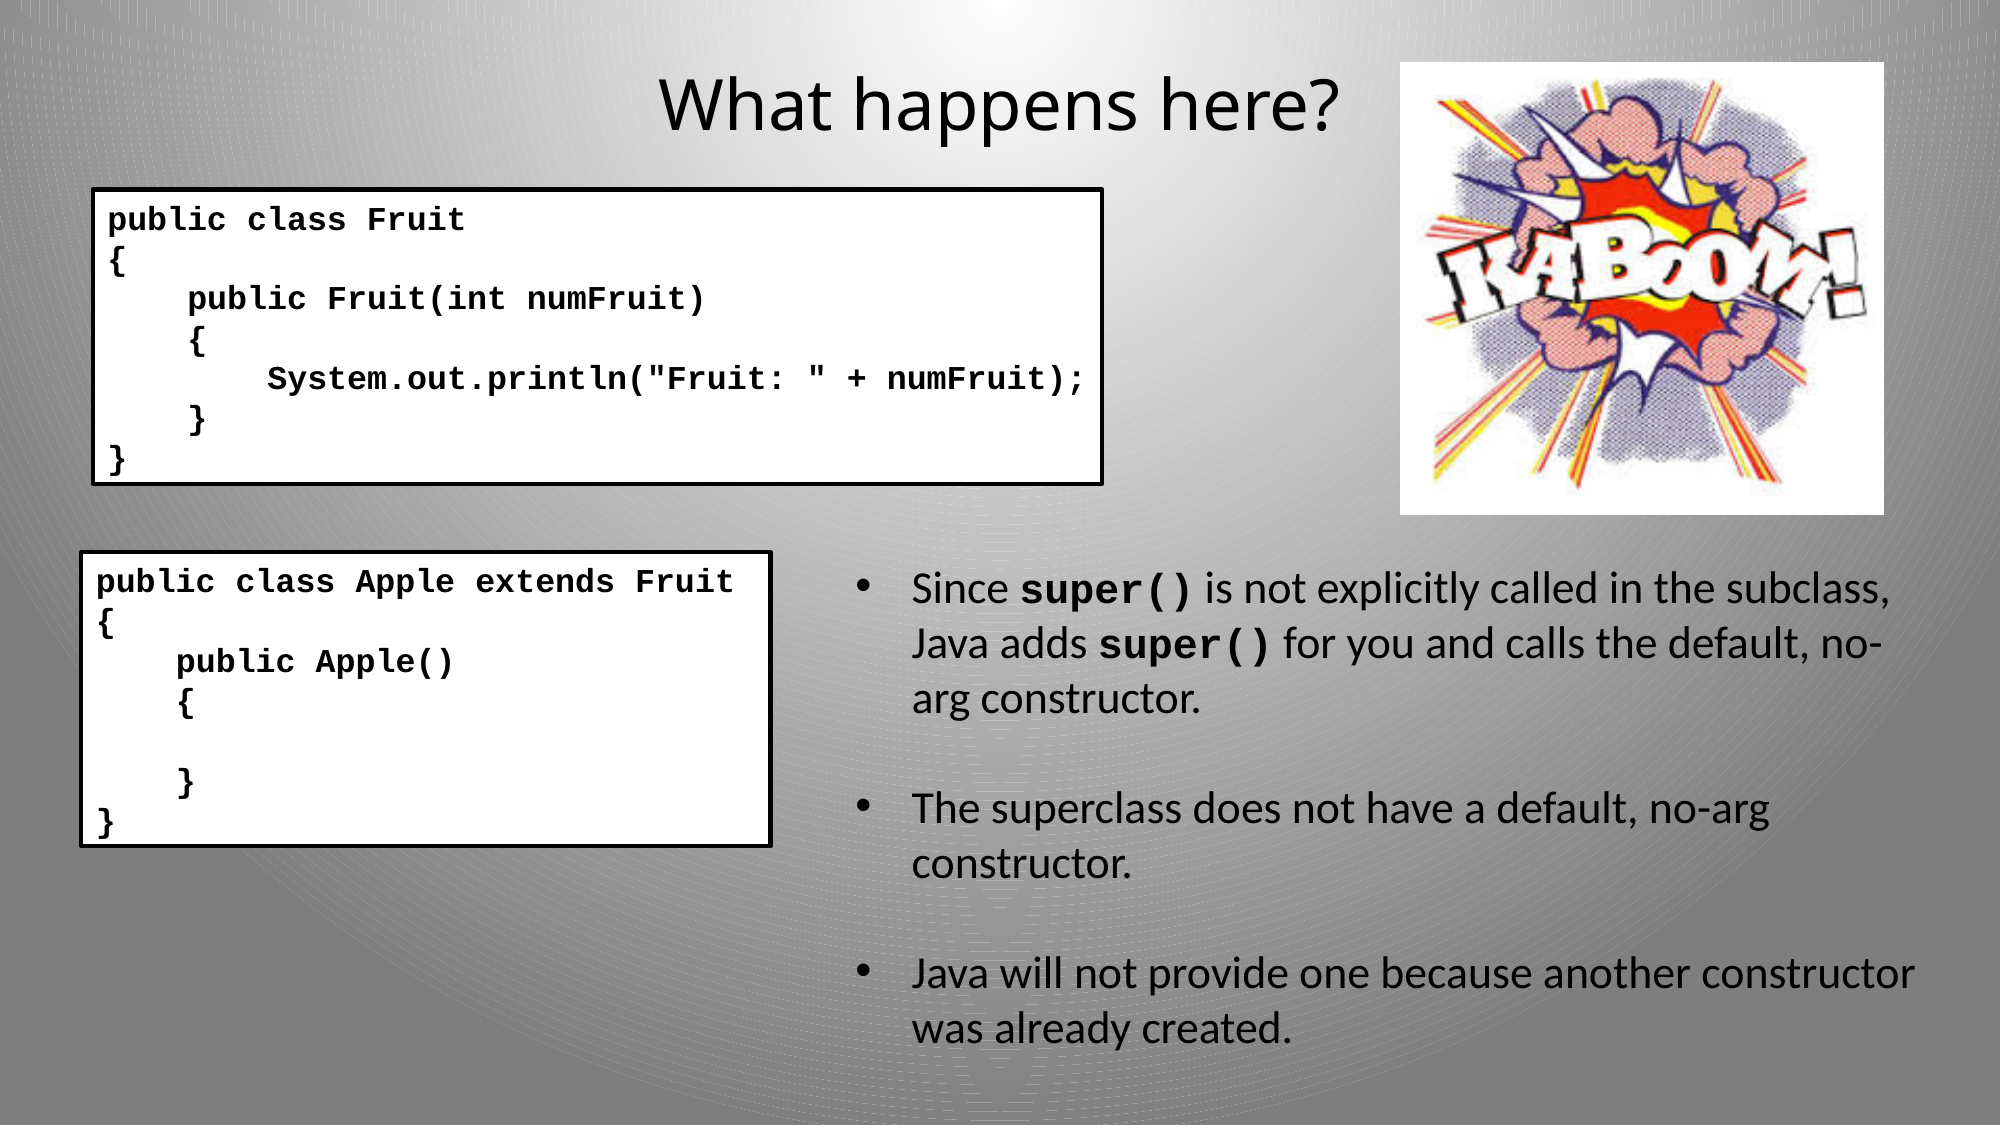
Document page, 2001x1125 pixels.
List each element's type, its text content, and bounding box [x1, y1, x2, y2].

text_box public class Fruit { public Fruit(int numFruit) { System.out.println("Fruit: " + numFruit); } } [91, 187, 1104, 486]
text_box public class Apple extends Fruit { public Apple() { } } [79, 550, 773, 848]
title What happens here? [99, 37, 1900, 168]
picture [1399, 62, 1884, 515]
text_box Since super() is not explicitly called in the subclass, Java adds super() for you and calls the default, no- arg constructor. The superclass does not have a default, no-arg constructor. Java will not provide one because another constructor was already created. [840, 549, 1942, 1060]
